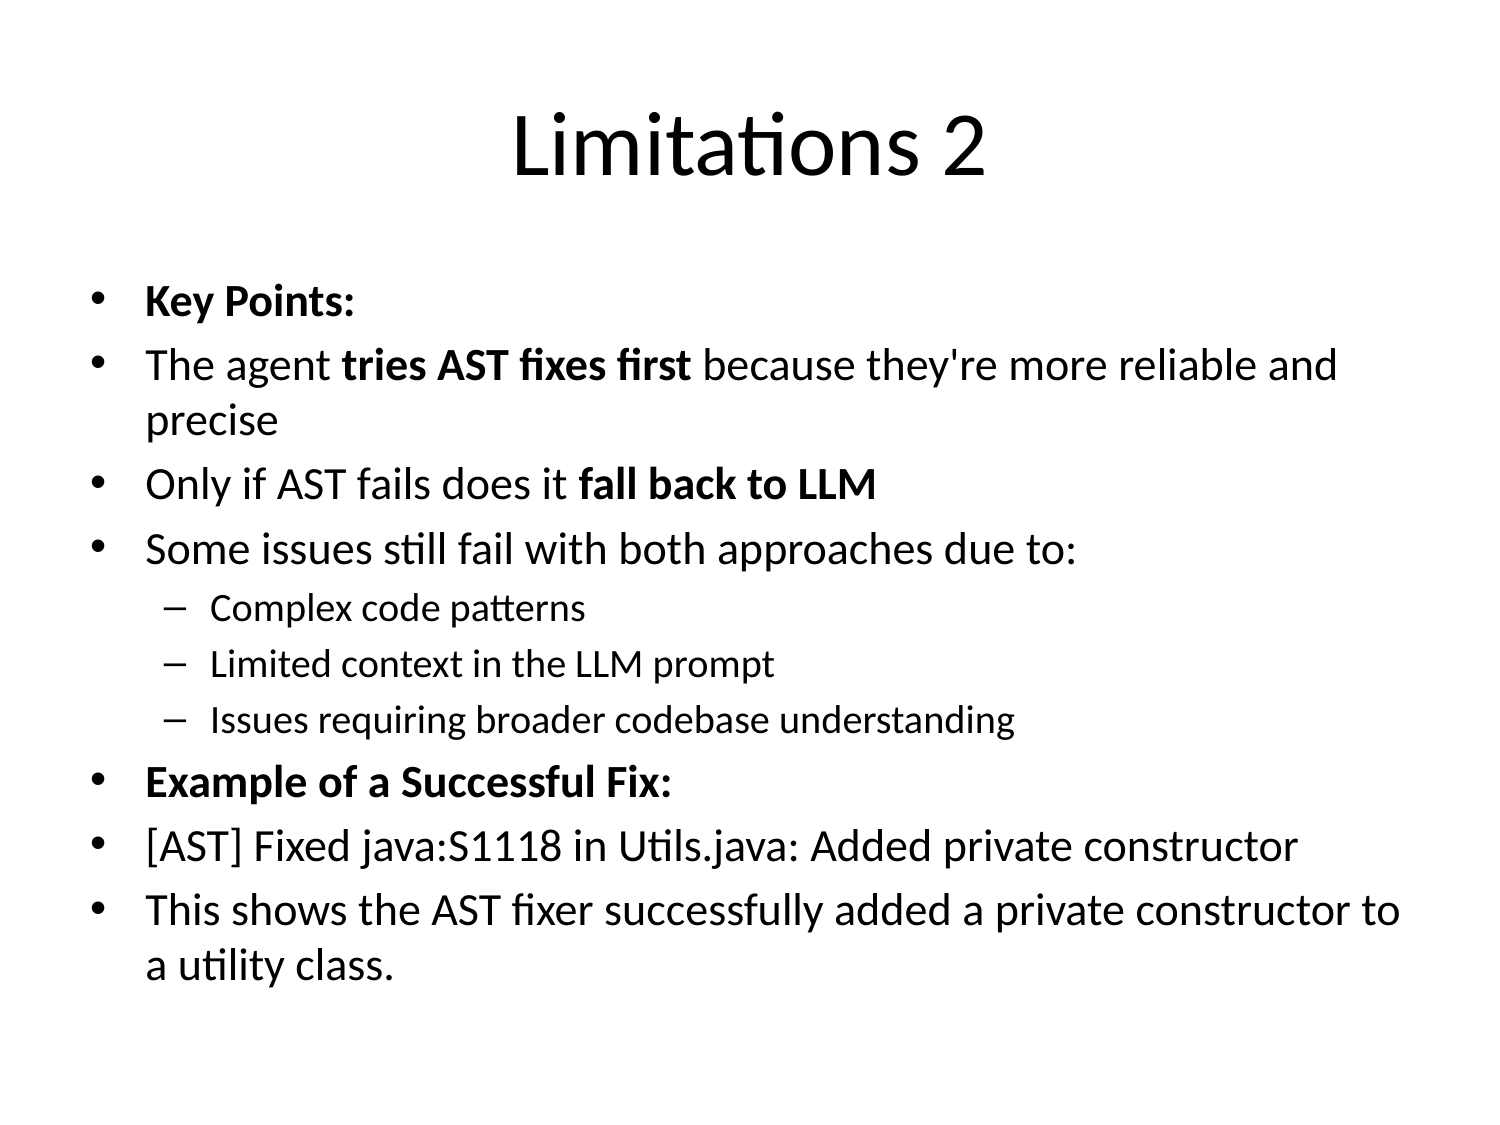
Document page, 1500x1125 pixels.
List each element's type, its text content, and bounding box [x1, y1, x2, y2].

list Key Points: The agent tries AST fixes first because they're more reliable and precise Only if AST fails does it fall back to LLM Some issues still fail with both approaches due to: Complex code patterns Limited context in the LLM prompt Issues requiring broader codebase understanding Example of a Successful Fix: [AST] Fixed java:S1118 in Utils.java: Added private constructor This shows the AST fixer successfully added a private constructor to a utility class. [75, 262, 1425, 1005]
title Limitations 2 [75, 45, 1425, 233]
